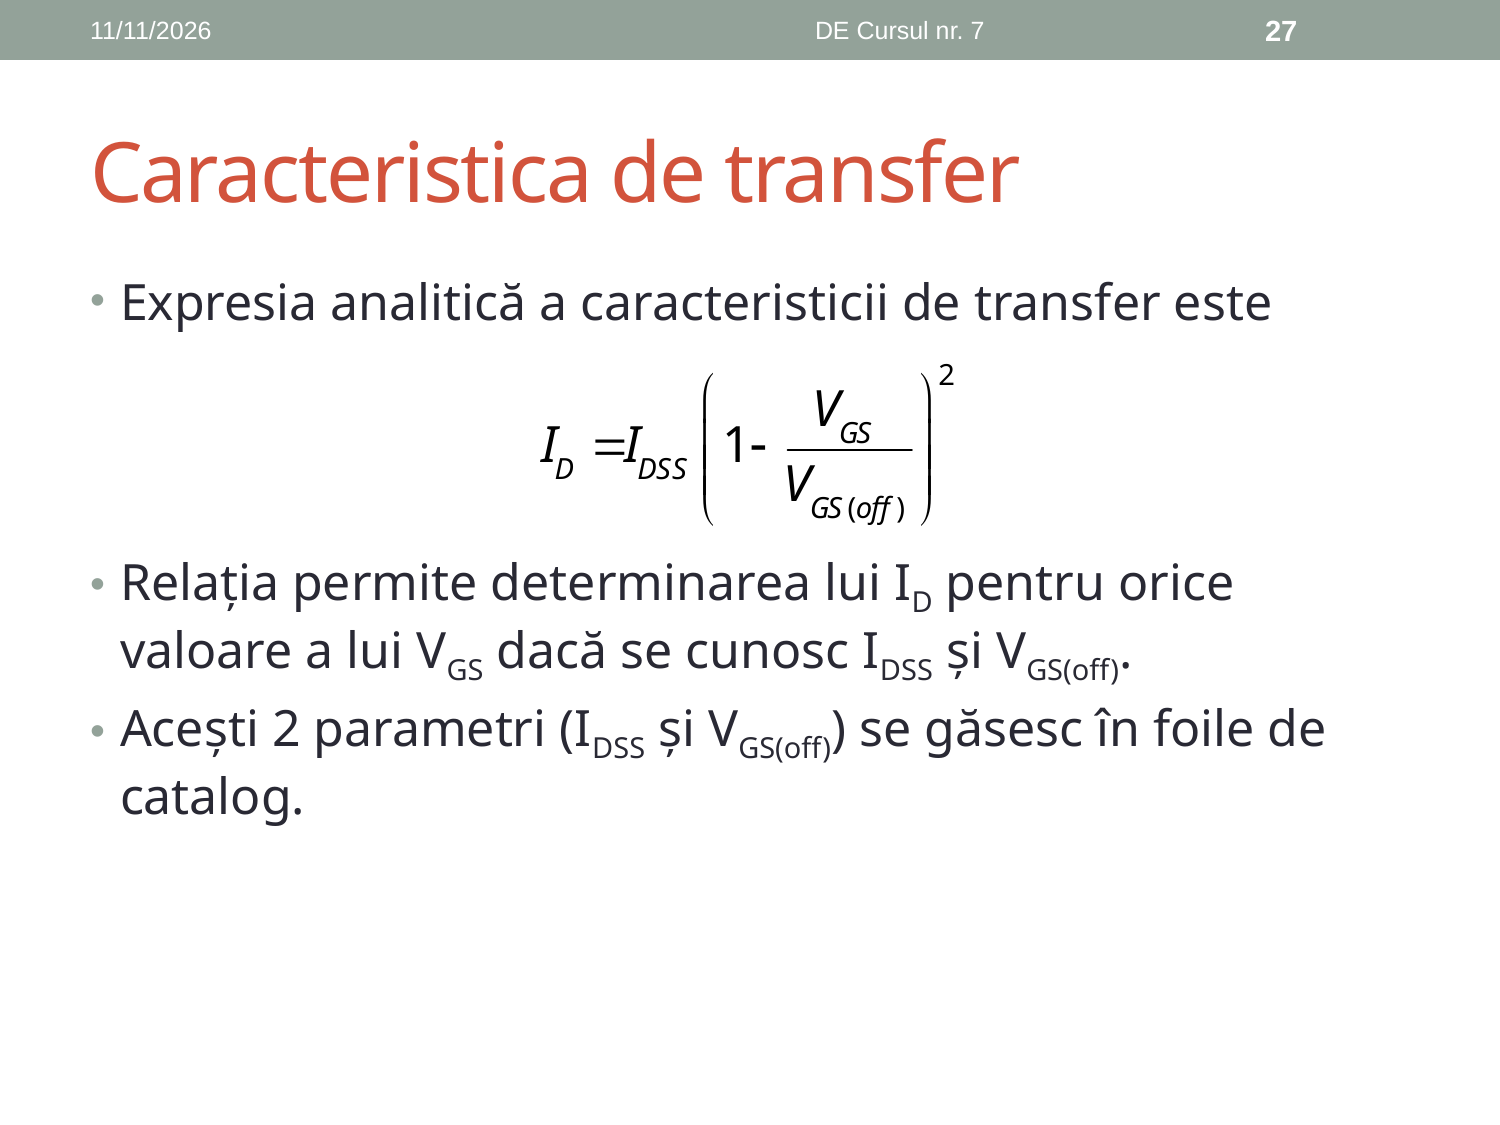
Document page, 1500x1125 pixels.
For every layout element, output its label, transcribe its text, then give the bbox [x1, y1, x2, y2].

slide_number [75, 3, 550, 57]
footer DE Cursul nr. 7 [562, 3, 1238, 57]
slide_number 27 [1250, 3, 1425, 57]
list Expresia analitică a caracteristicii de transfer este Relația permite determinarea lui ID pentru orice valoare a lui VGS dacă se cunosc IDSS și VGS(off). Acești 2 parametri (IDSS și VGS(off)) se găsesc în foile de catalog. [75, 262, 1425, 1063]
title Caracteristica de transfer [75, 87, 1425, 250]
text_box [537, 349, 963, 538]
